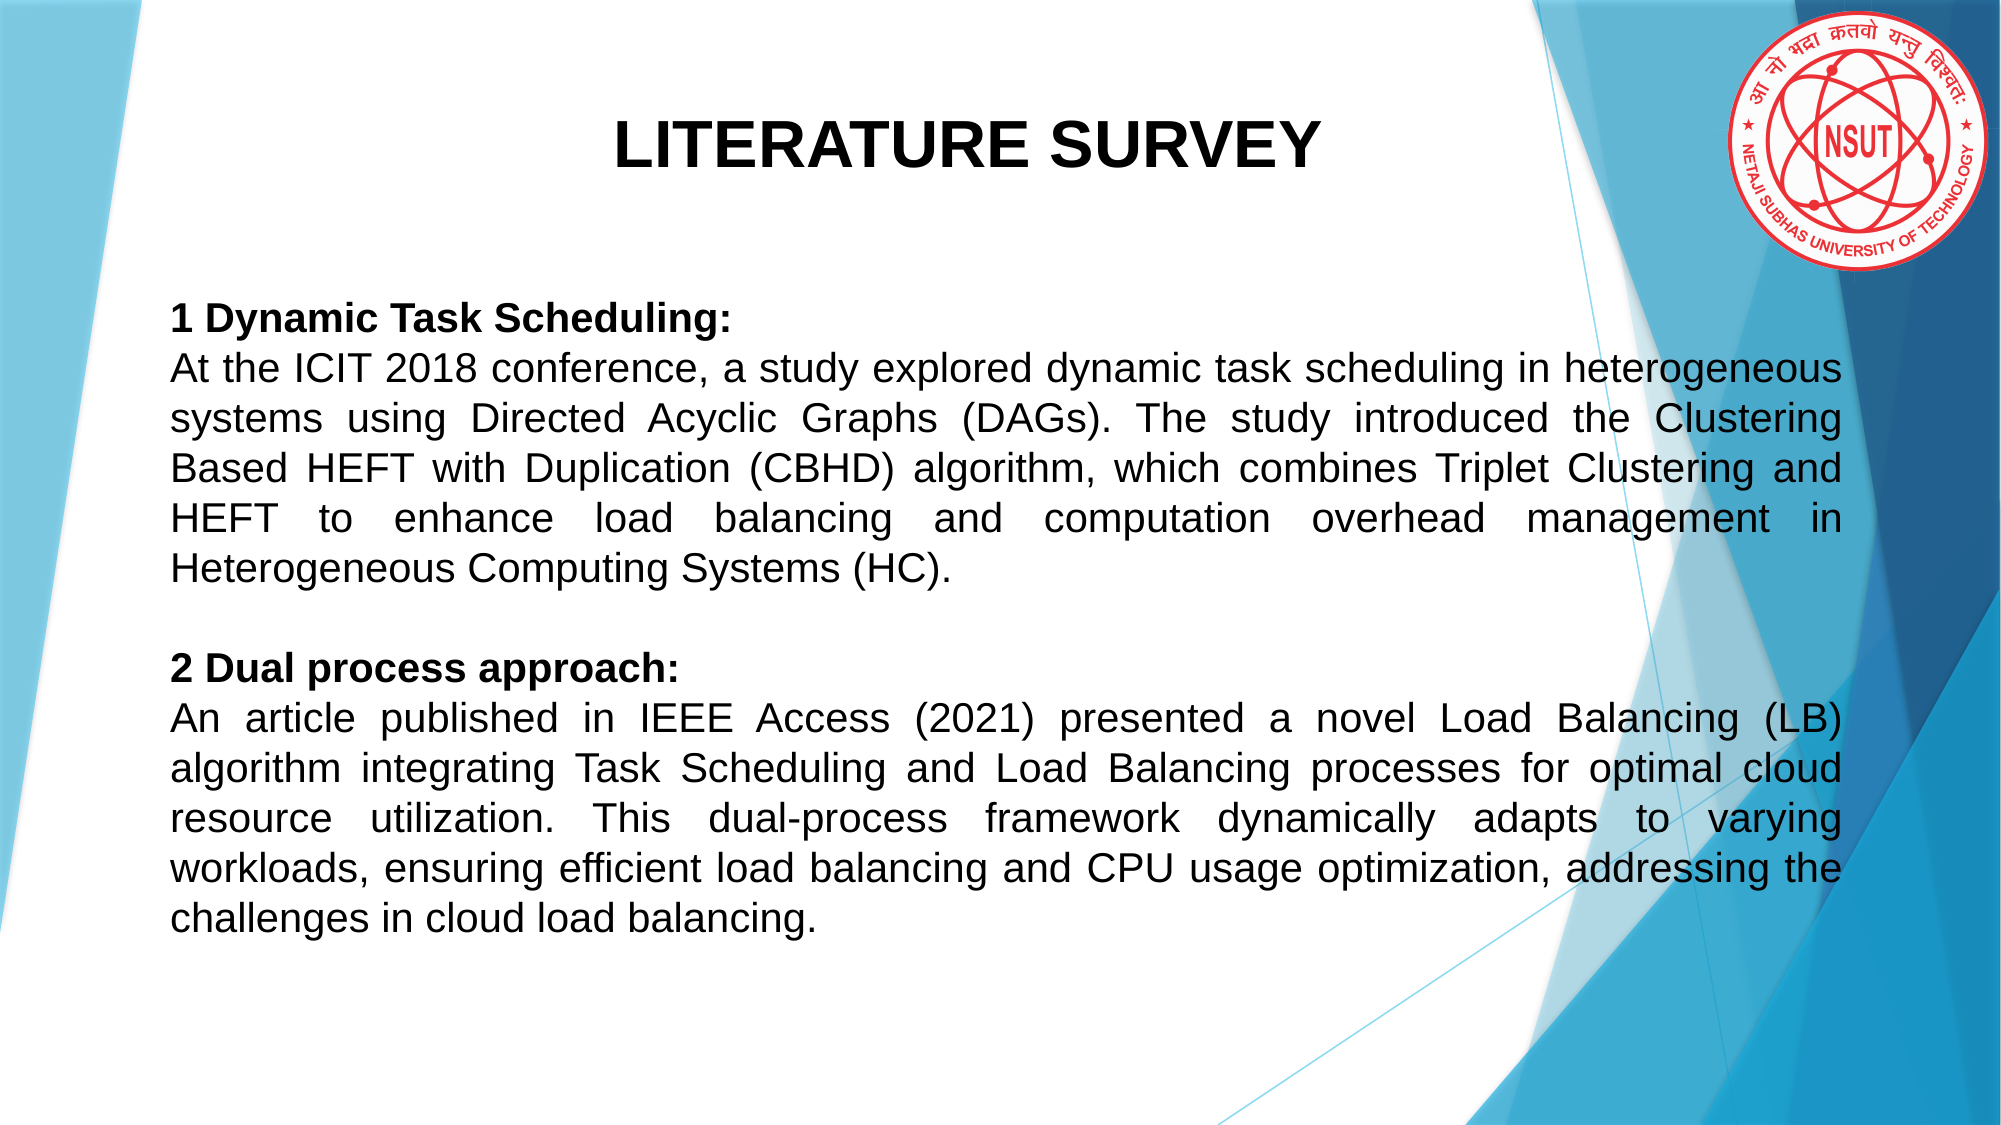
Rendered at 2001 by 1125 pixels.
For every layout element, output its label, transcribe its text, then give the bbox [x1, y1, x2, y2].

text_box 1 Dynamic Task Scheduling: At the ICIT 2018 conference, a study explored dynamic task scheduling in heterogeneous systems using Directed Acyclic Graphs (DAGs). The study introduced the Clustering Based HEFT with Duplication (CBHD) algorithm, which combines Triplet Clustering and HEFT to enhance load balancing and computation overhead management in Heterogeneous Computing Systems (HC). 2 Dual process approach: An article published in IEEE Access (2021) presented a novel Load Balancing (LB) algorithm integrating Task Scheduling and Load Balancing processes for optimal cloud resource utilization. This dual-process framework dynamically adapts to varying workloads, ensuring efficient load balancing and CPU usage optimization, addressing the challenges in cloud load balancing. [155, 283, 1859, 949]
text_box LITERATURE SURVEY [188, 93, 1711, 189]
picture [1716, 0, 2000, 284]
